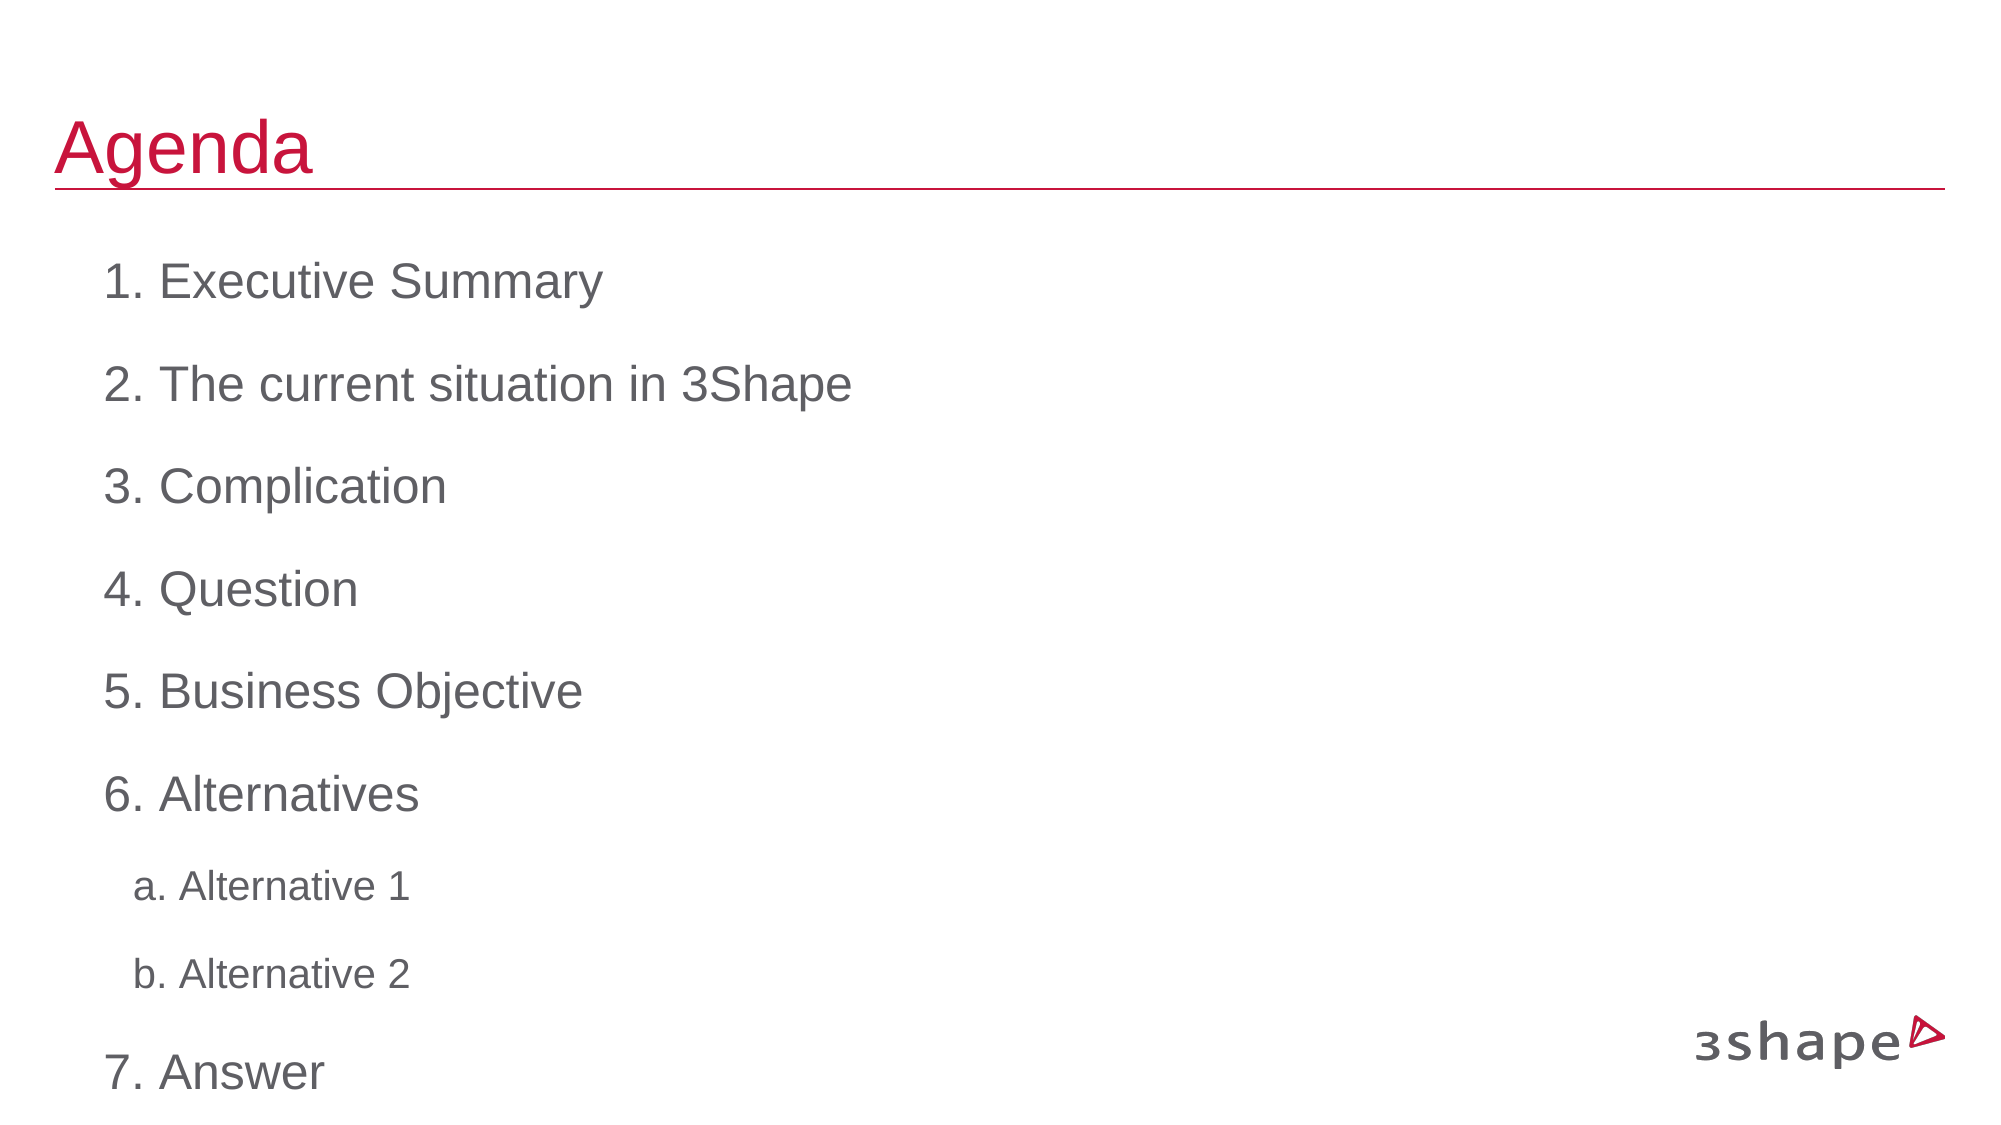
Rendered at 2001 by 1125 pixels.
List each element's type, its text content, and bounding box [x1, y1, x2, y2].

list Executive Summary The current situation in 3Shape Complication Question Business Objective Alternatives Alternative 1 Alternative 2 Answer [103, 218, 1945, 1101]
title Agenda [54, 106, 1945, 189]
